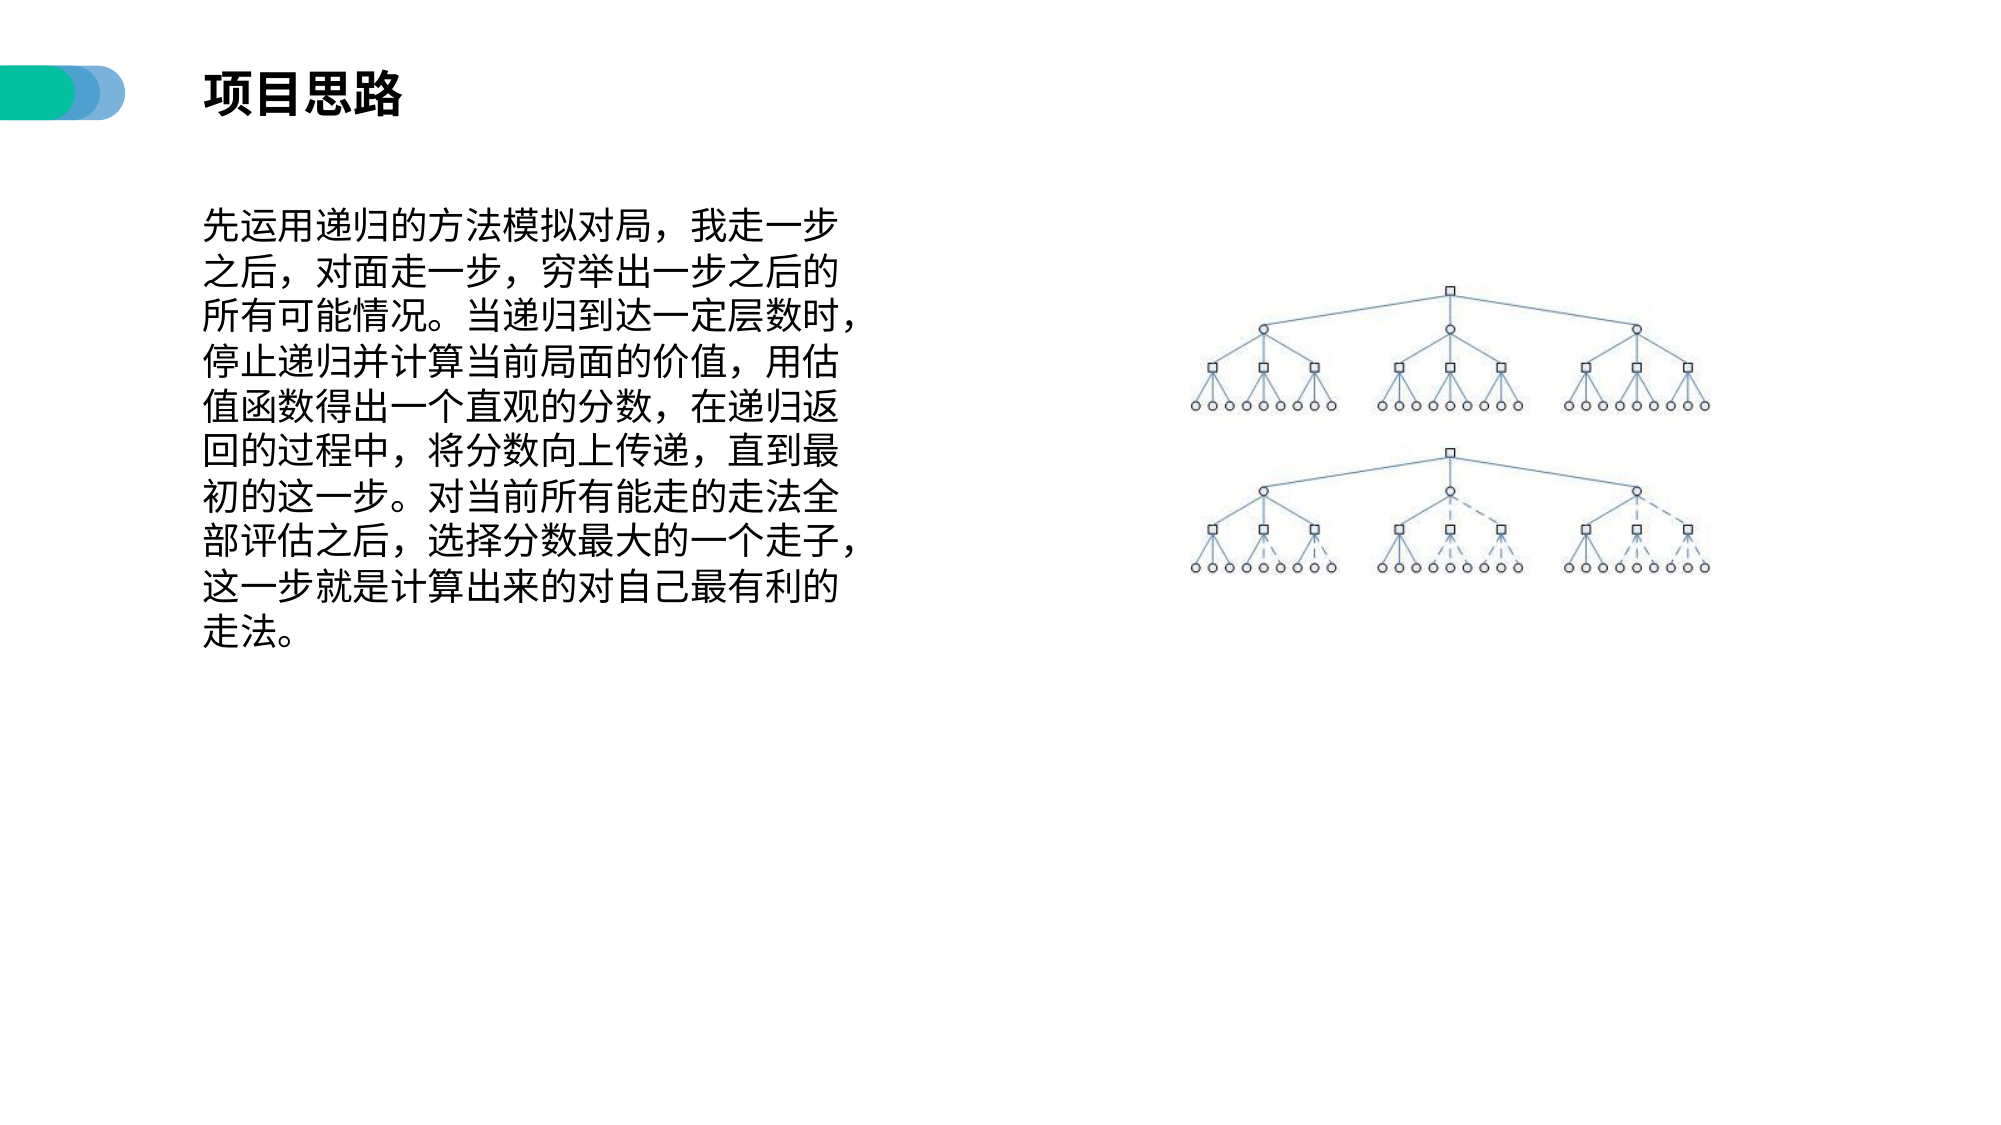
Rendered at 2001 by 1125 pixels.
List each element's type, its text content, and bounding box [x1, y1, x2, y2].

text_box 先运用递归的方法模拟对局，我走一步之后，对面走一步，穷举出一步之后的所有可能情况。当递归到达一定层数时，停止递归并计算当前局面的价值，用估值函数得出一个直观的分数，在递归返回的过程中，将分数向上传递，直到最初的这一步。对当前所有能走的走法全部评估之后，选择分数最大的一个走子，这一步就是计算出来的对自己最有利的走法。 [187, 195, 886, 660]
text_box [0, 65, 126, 121]
text_box 项目思路 [188, 55, 419, 130]
picture [1190, 285, 1712, 575]
